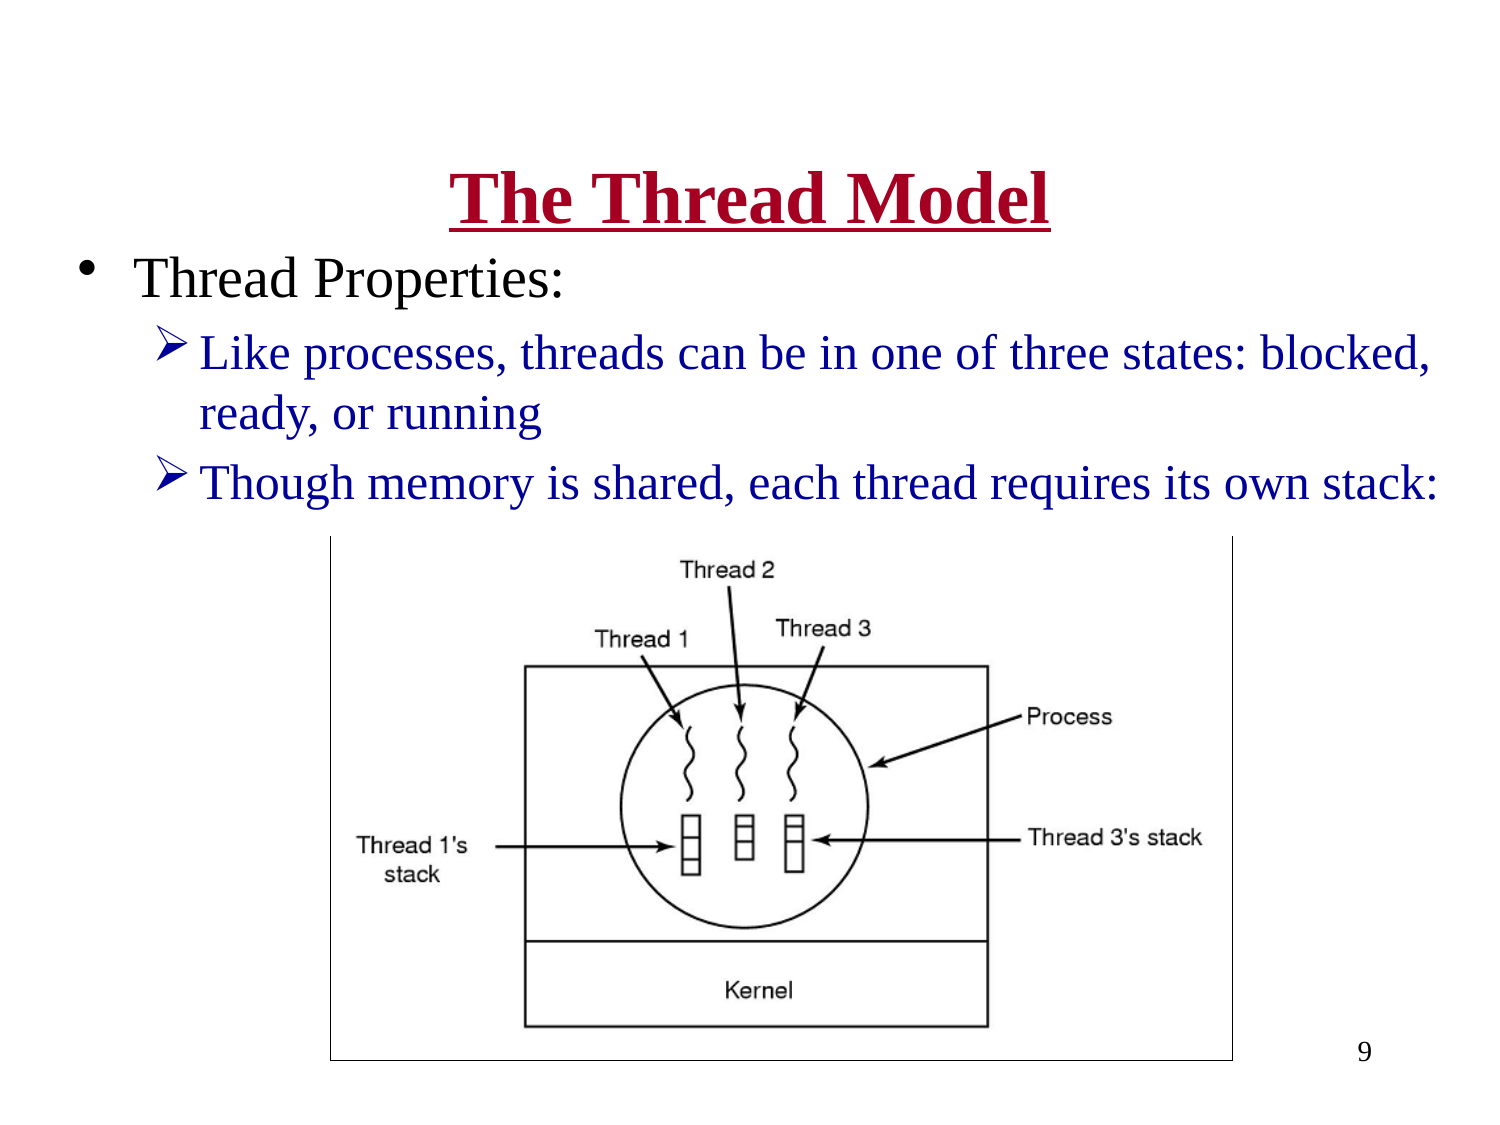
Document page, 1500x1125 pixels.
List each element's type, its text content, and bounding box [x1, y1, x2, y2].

slide_number 9 [1074, 1025, 1388, 1100]
title The Thread Model [112, 99, 1388, 231]
list Thread Properties: Like processes, threads can be in one of three states: blocked, ready, or running Though memory is shared, each thread requires its own stack: [62, 231, 1500, 645]
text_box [330, 536, 1232, 1060]
